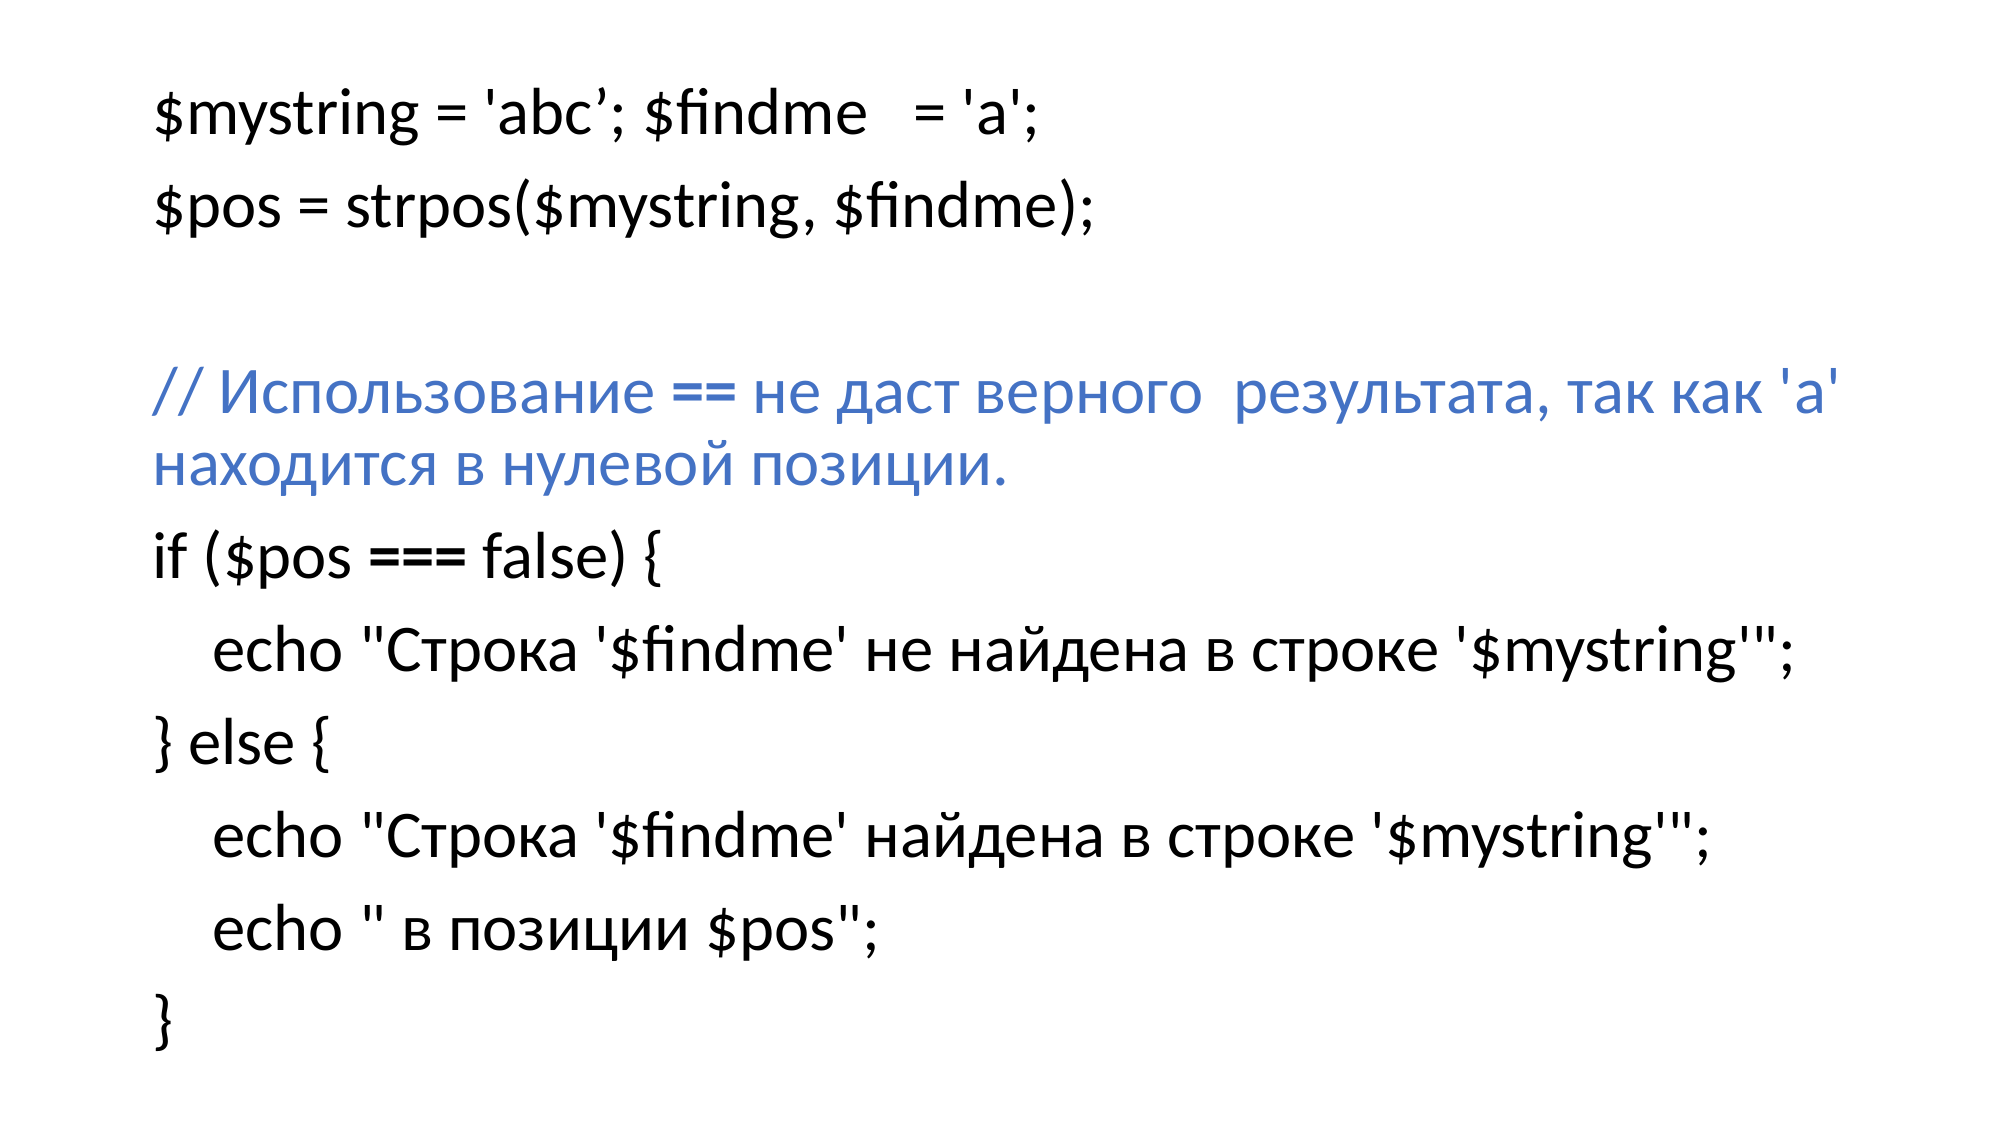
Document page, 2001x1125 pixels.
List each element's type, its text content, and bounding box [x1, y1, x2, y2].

list $mystring = 'abc’; $findme = 'a'; $pos = strpos($mystring, $findme); // Использование == не даст верного результата, так как 'a' находится в нулевой позиции. if ($pos === false) { echo "Строка '$findme' не найдена в строке '$mystring'"; } else { echo "Строка '$findme' найдена в строке '$mystring'"; echo " в позиции $pos"; } [137, 69, 1863, 1081]
